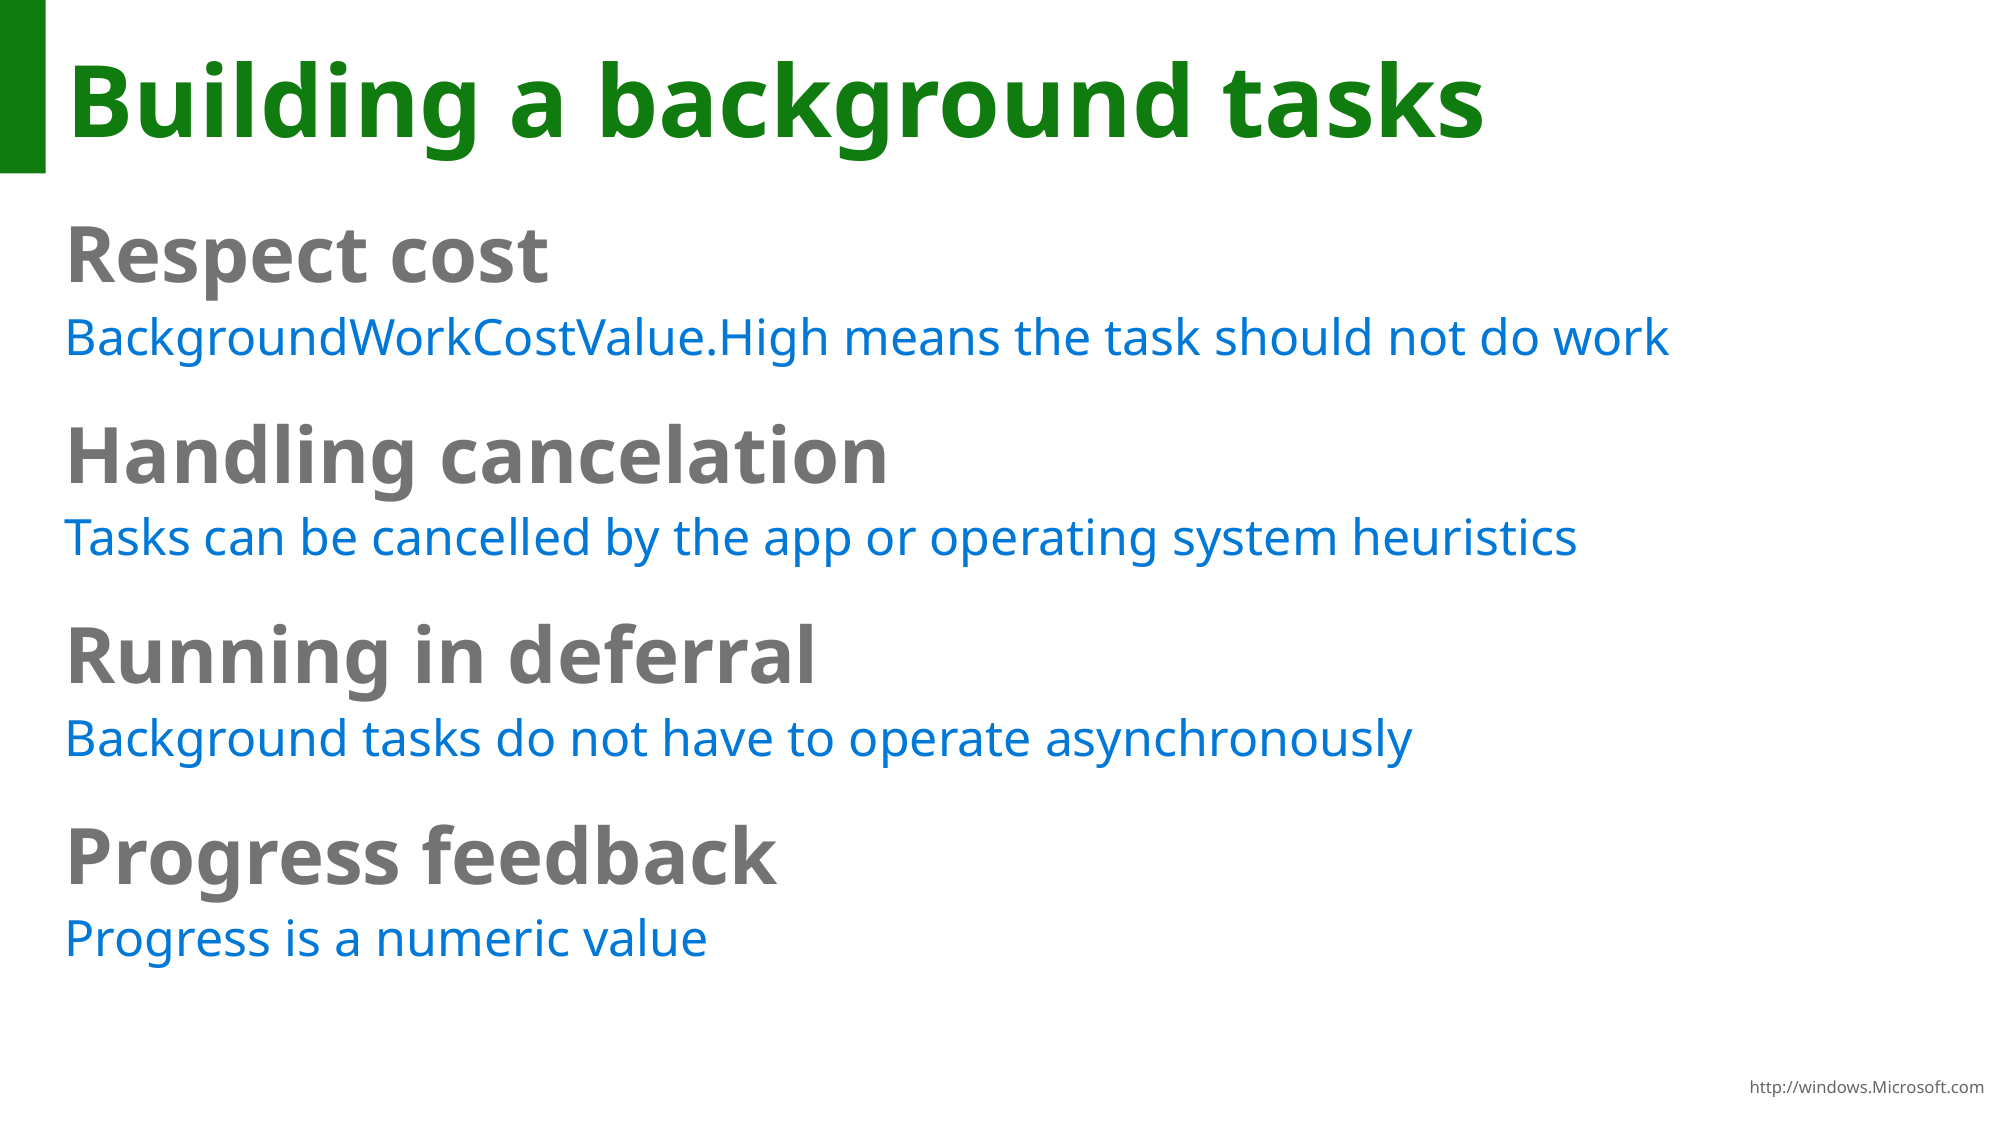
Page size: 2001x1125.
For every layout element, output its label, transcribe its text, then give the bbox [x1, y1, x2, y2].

title Building a background tasks [44, 33, 1956, 195]
list Respect cost BackgroundWorkCostValue.High means the task should not do work Handling cancelation Tasks can be cancelled by the app or operating system heuristics Running in deferral Background tasks do not have to operate asynchronously Progress feedback Progress is a numeric value [42, 197, 2000, 1125]
